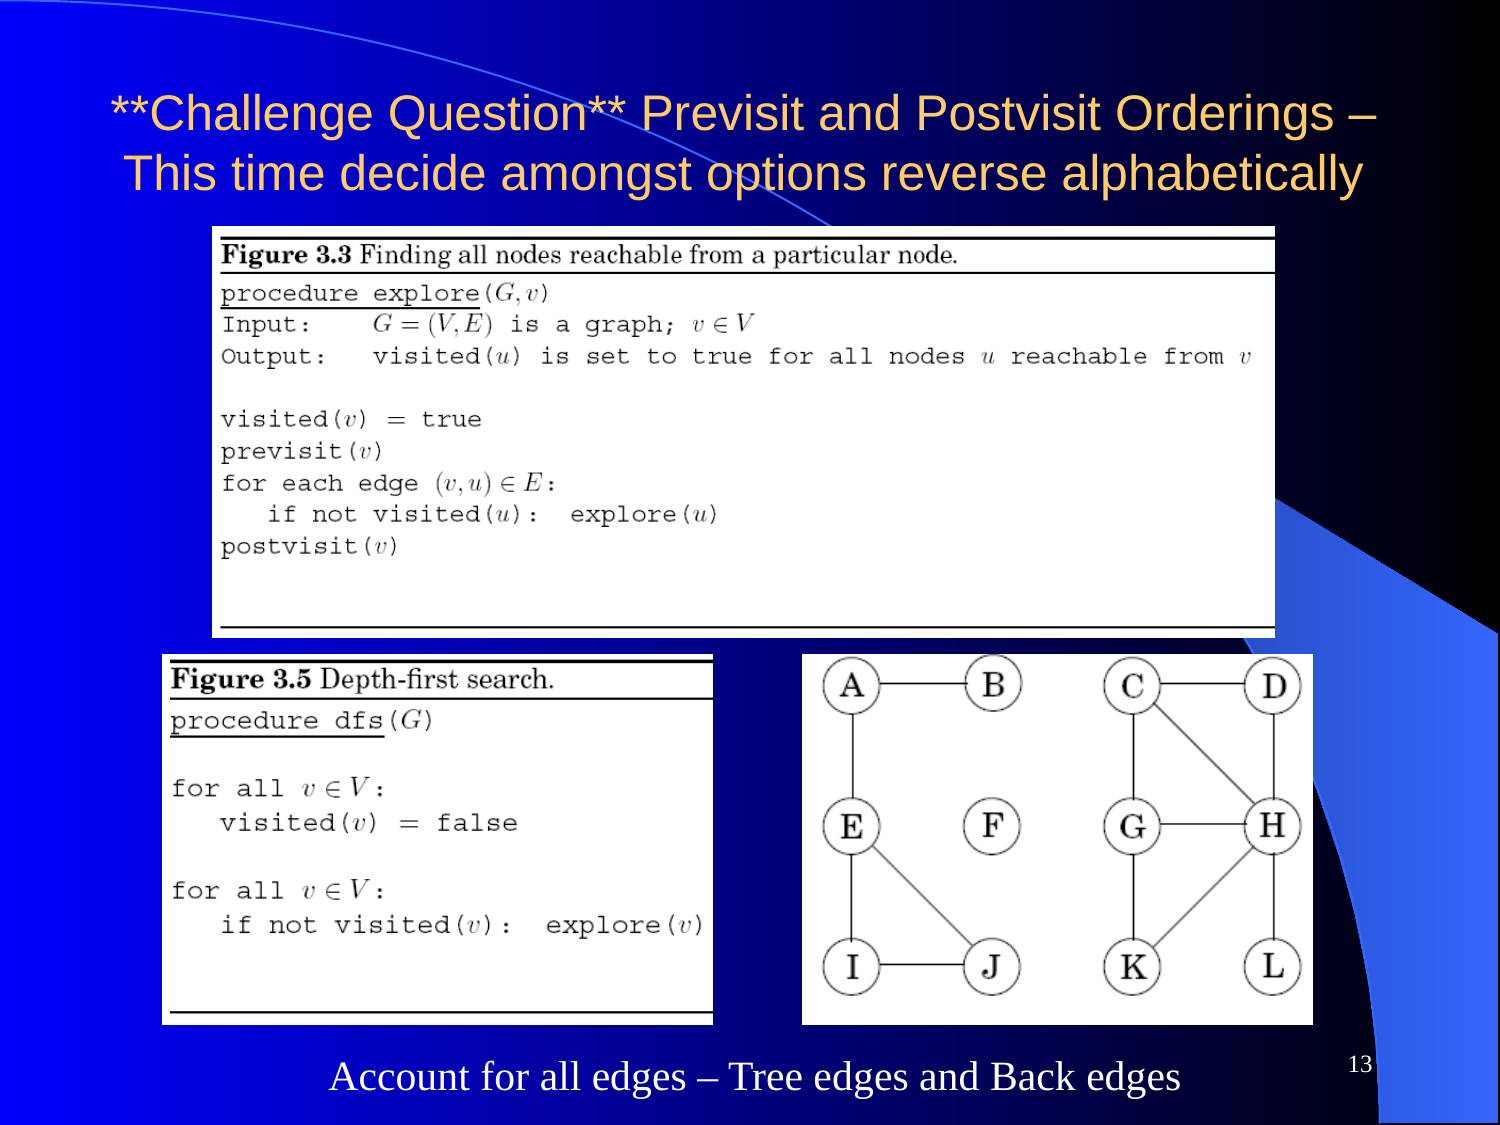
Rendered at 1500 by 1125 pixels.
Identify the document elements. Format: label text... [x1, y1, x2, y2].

picture [802, 654, 1313, 1026]
text_box Account for all edges – Tree edges and Back edges [313, 1041, 1198, 1107]
title **Challenge Question** Previsit and Postvisit Orderings – This time decide amongst options reverse alphabetically [74, 71, 1413, 210]
picture [212, 226, 1276, 638]
slide_number 13 [1074, 1024, 1388, 1101]
picture [162, 654, 713, 1026]
